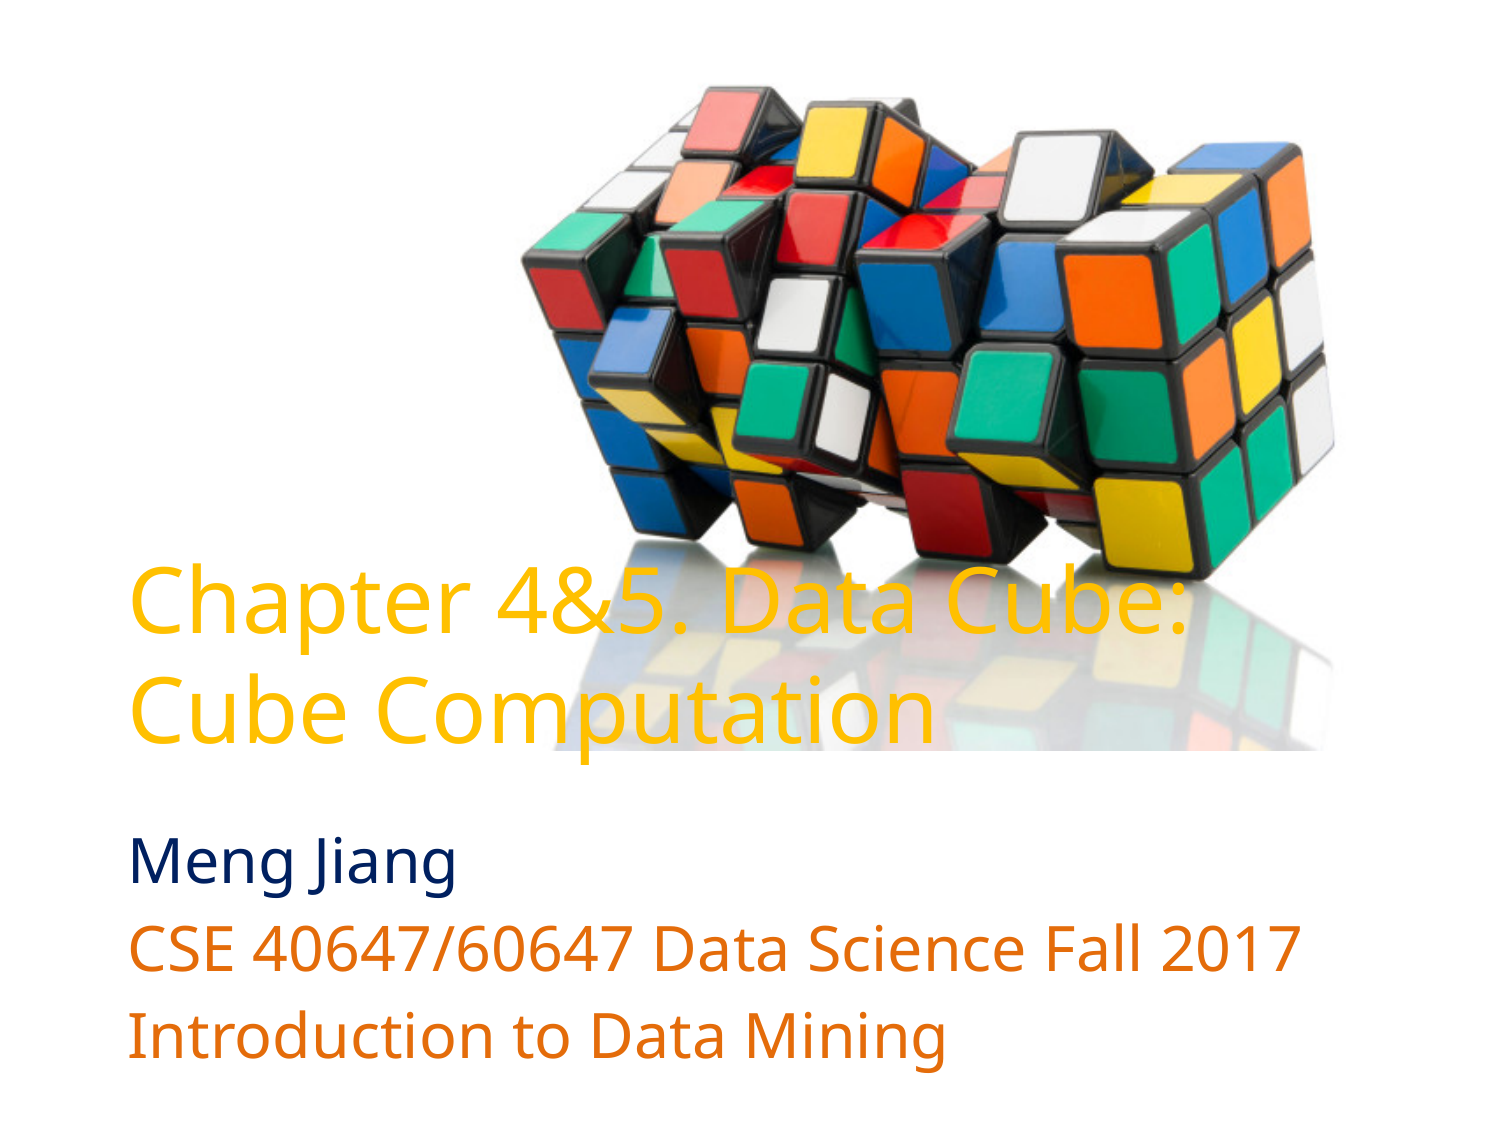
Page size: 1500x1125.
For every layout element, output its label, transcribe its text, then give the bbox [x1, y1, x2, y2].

picture [374, 0, 1500, 751]
text_box [112, 777, 1443, 978]
subtitle Meng Jiang CSE 40647/60647 Data Science Fall 2017 Introduction to Data Mining [112, 978, 1336, 1101]
title Chapter 4&5. Data Cube: Cube Computation [112, 465, 1388, 777]
